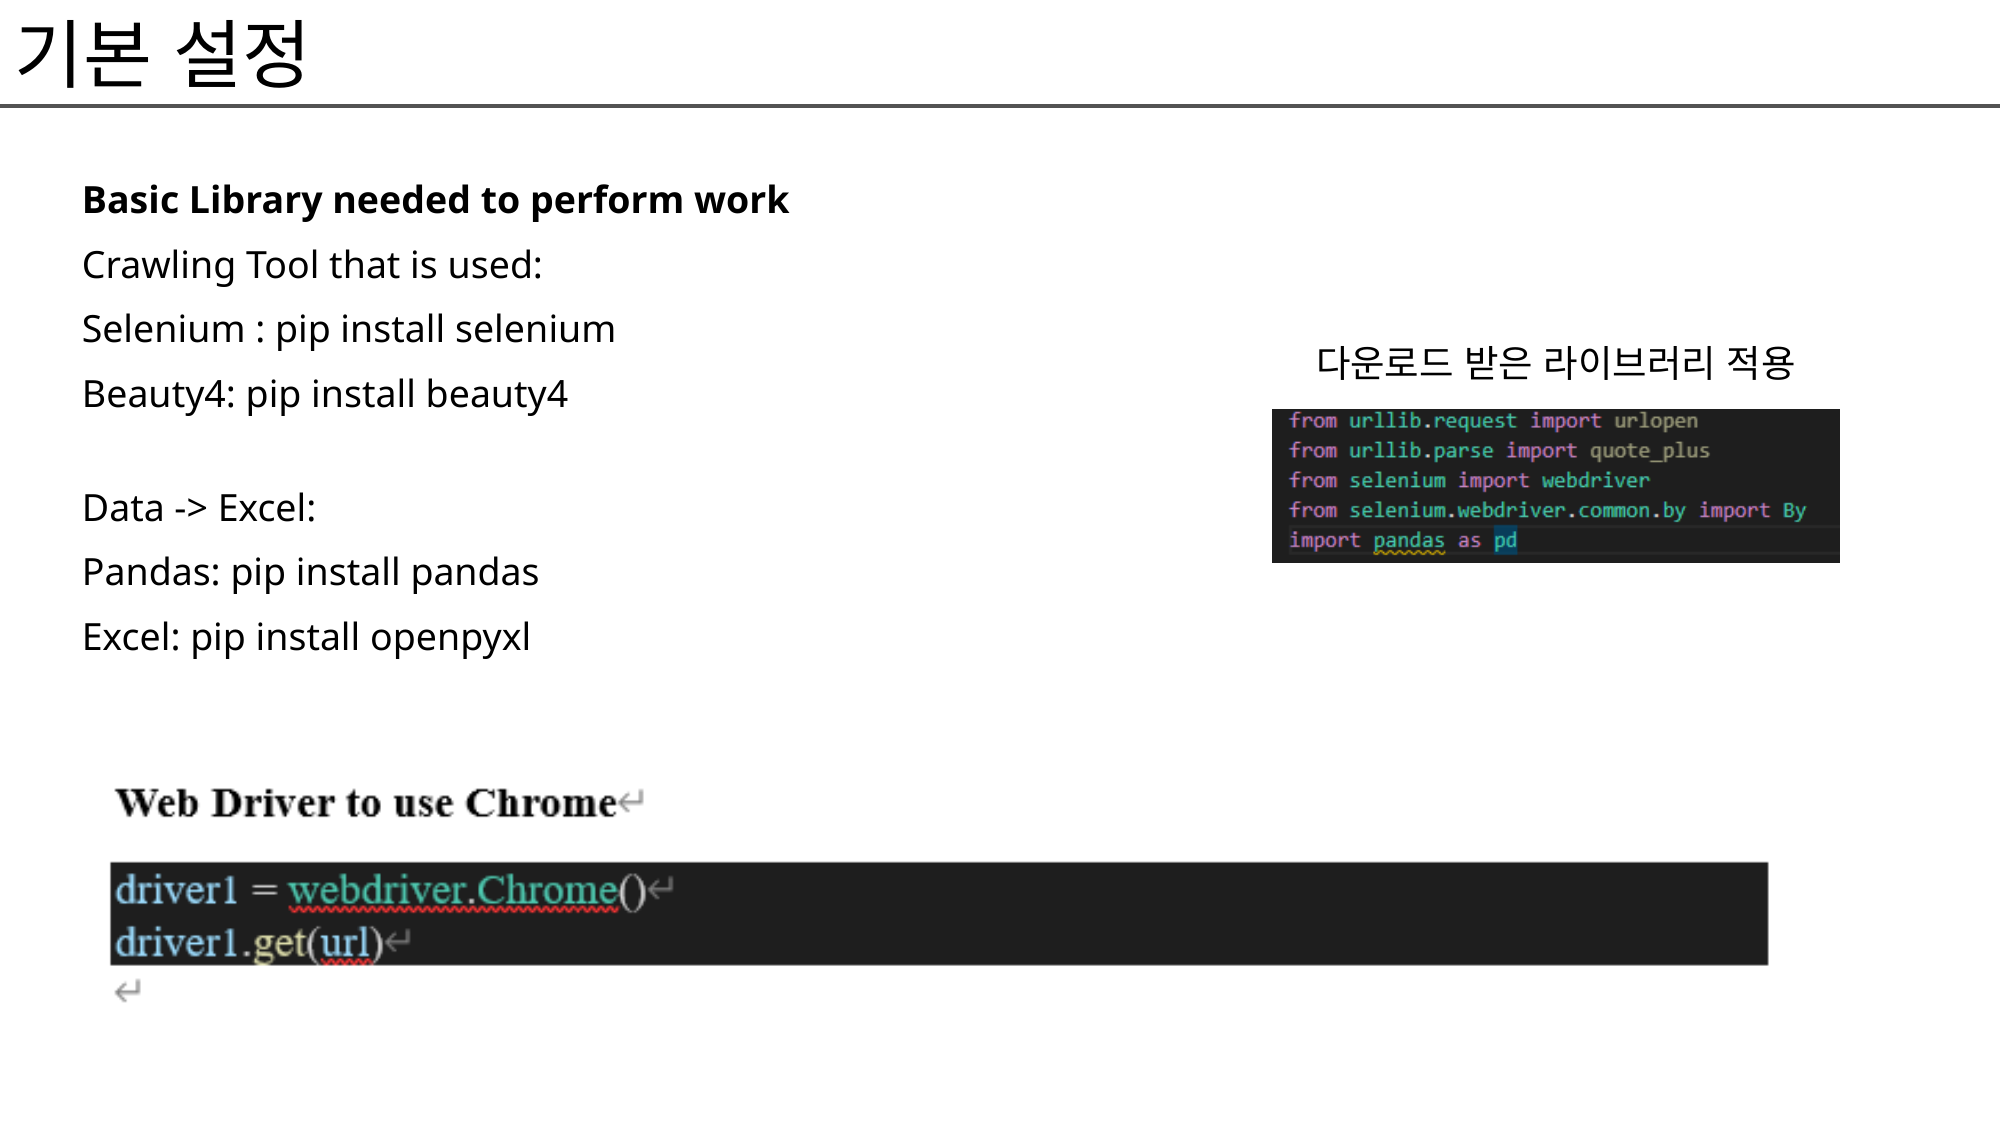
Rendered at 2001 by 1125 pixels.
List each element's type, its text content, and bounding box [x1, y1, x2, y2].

picture [70, 760, 1810, 1063]
text_box Basic Library needed to perform work Crawling Tool that is used: Selenium : pip install selenium Beauty4: pip install beauty4 Data -> Excel: Pandas: pip install pandas Excel: pip install openpyxl [67, 165, 1085, 666]
text_box 다운로드 받은 라이브러리 적용 [1047, 332, 2000, 393]
text_box 기본 설정 [0, 0, 940, 104]
picture [1272, 409, 1840, 563]
